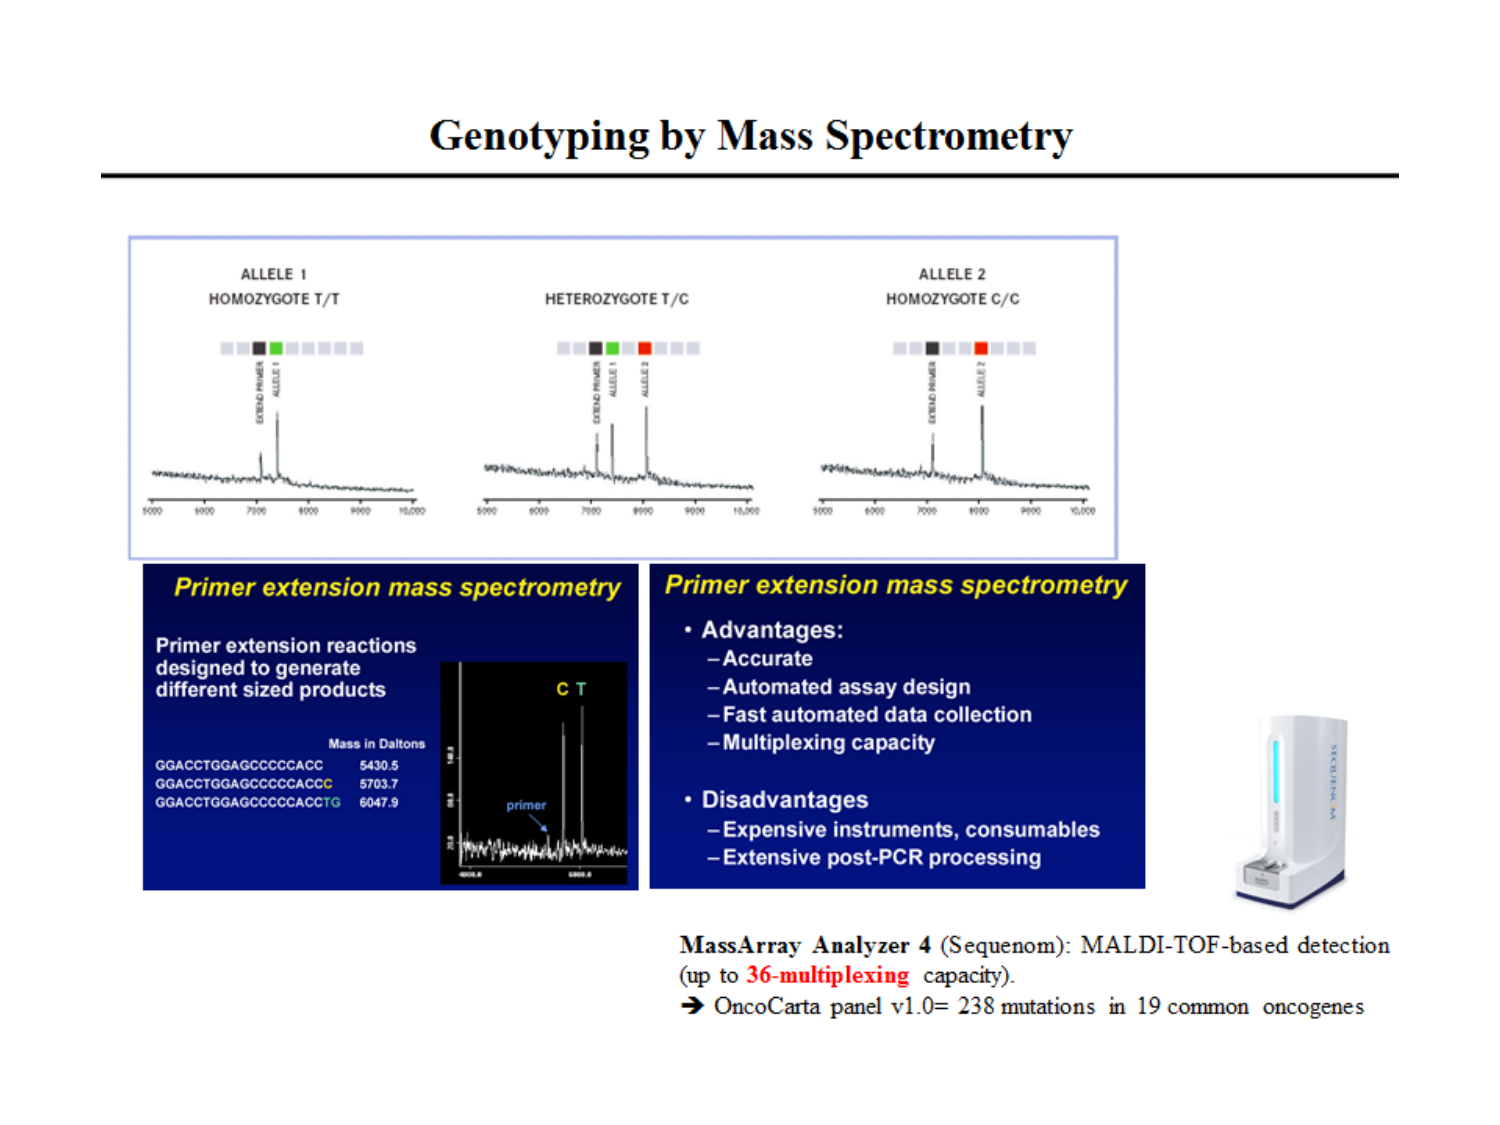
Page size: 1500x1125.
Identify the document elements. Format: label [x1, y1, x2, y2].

picture [101, 77, 1399, 1048]
